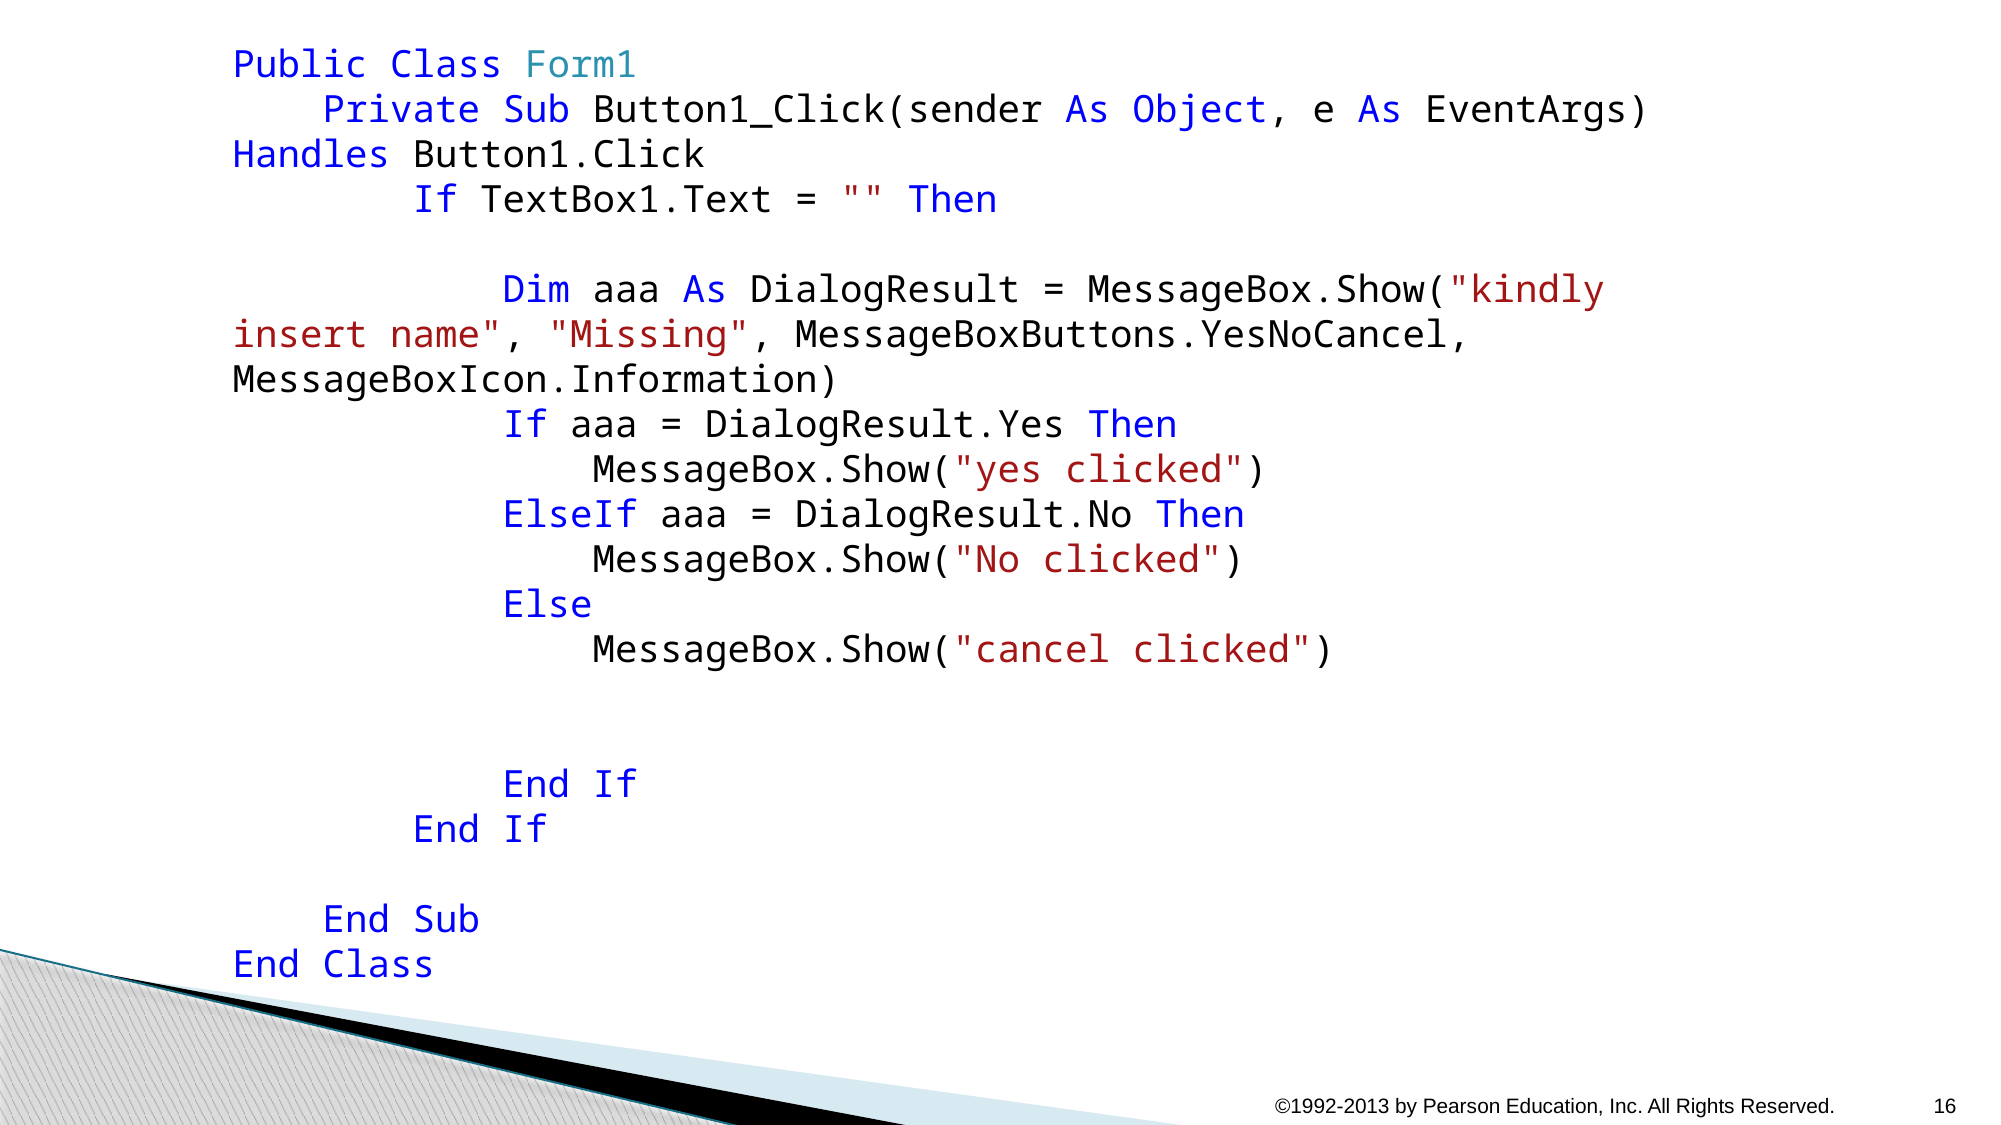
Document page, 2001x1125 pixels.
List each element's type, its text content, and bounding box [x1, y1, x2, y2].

text_box Public Class Form1 Private Sub Button1_Click(sender As Object, e As EventArgs) Handles Button1.Click If TextBox1.Text = "" Then Dim aaa As DialogResult = MessageBox.Show("kindly insert name", "Missing", MessageBoxButtons.YesNoCancel, MessageBoxIcon.Information) If aaa = DialogResult.Yes Then MessageBox.Show("yes clicked") ElseIf aaa = DialogResult.No Then MessageBox.Show("No clicked") Else MessageBox.Show("cancel clicked") End If End If End Sub End Class [217, 32, 1775, 993]
slide_number 16 [1850, 1065, 1972, 1125]
footer ©1992-2013 by Pearson Education, Inc. All Rights Reserved. [816, 1065, 1850, 1125]
